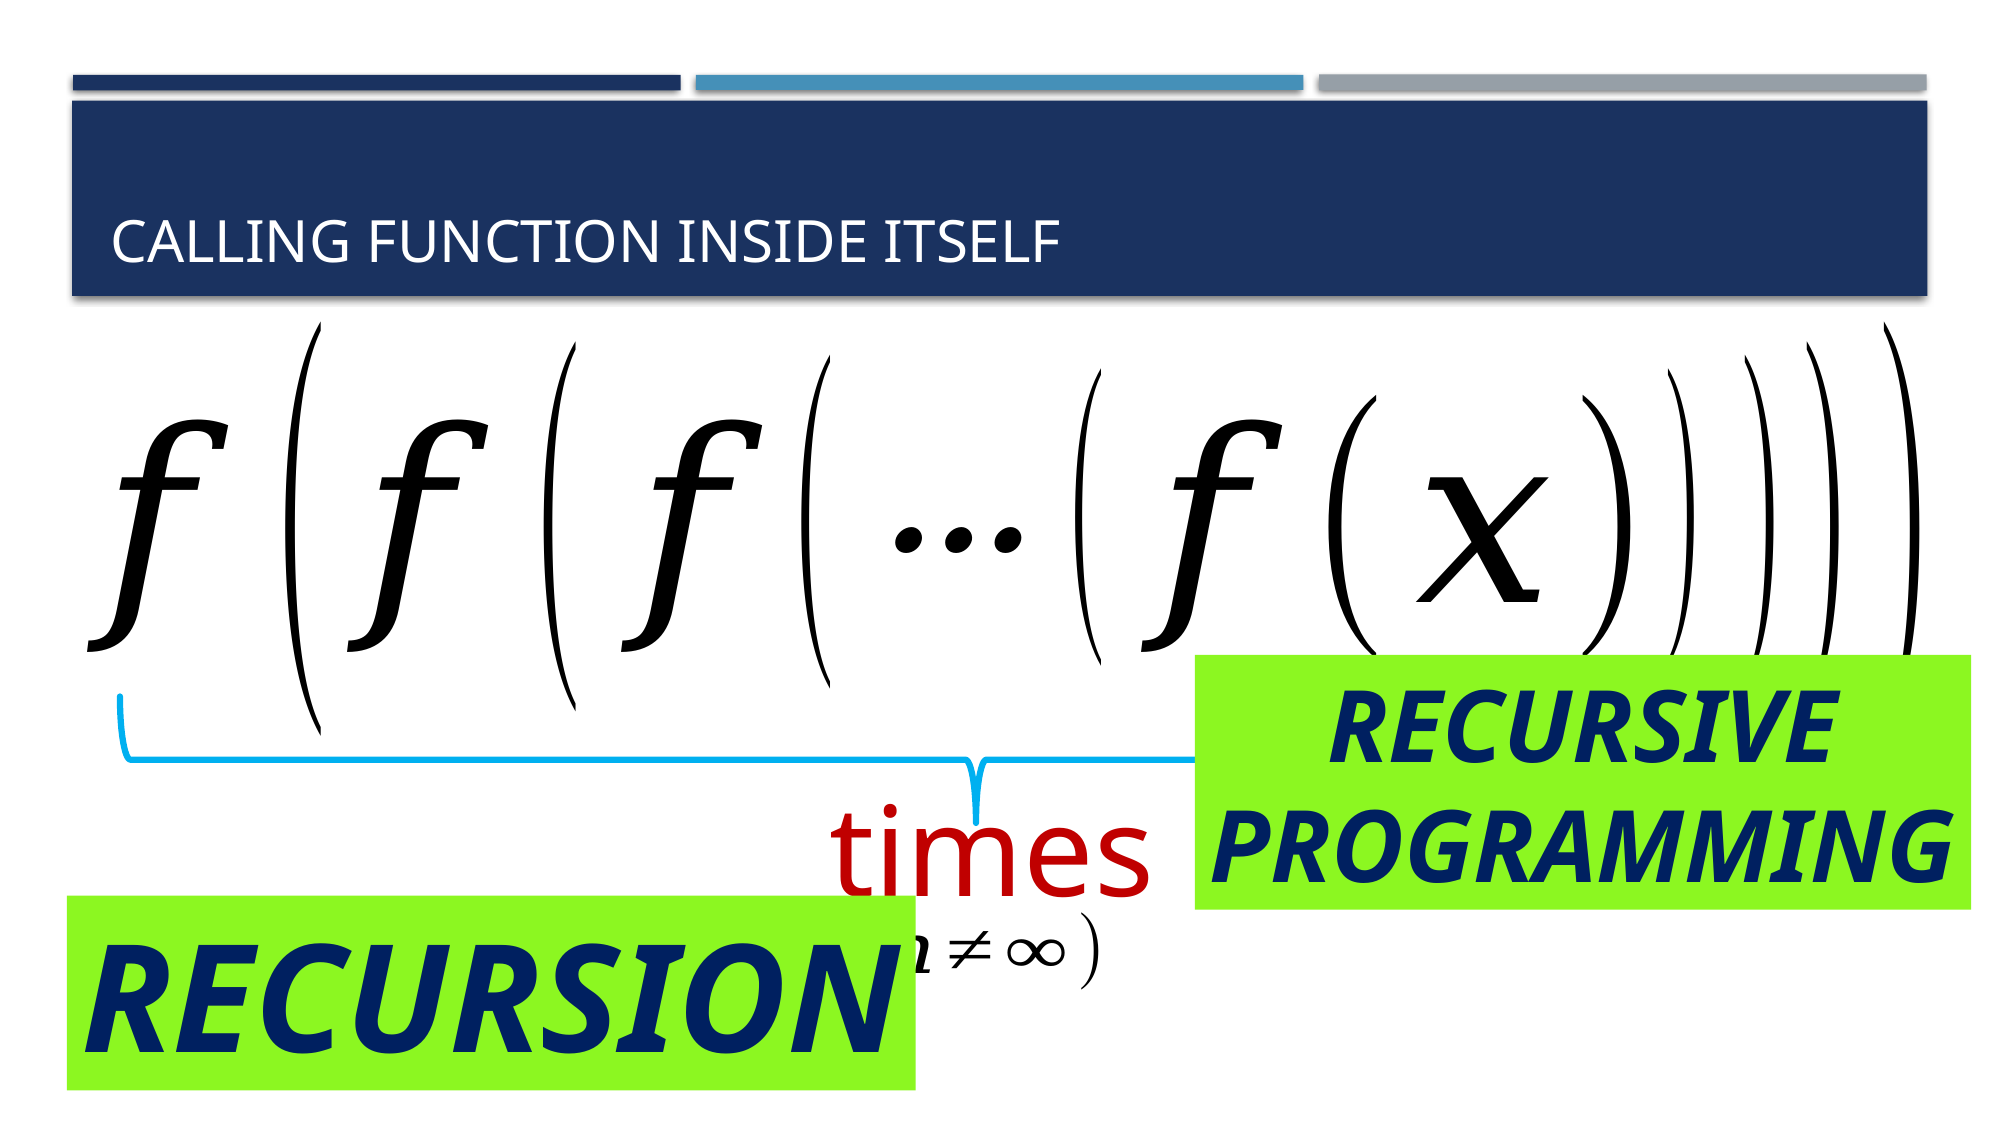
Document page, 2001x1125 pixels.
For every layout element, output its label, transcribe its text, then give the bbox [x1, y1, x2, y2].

text_box RECURSION [66, 895, 916, 1091]
title Calling function inside itself [95, 115, 1905, 282]
text_box [118, 695, 1194, 824]
text_box RECURSIVE PROGRAMMING [1194, 654, 1972, 910]
